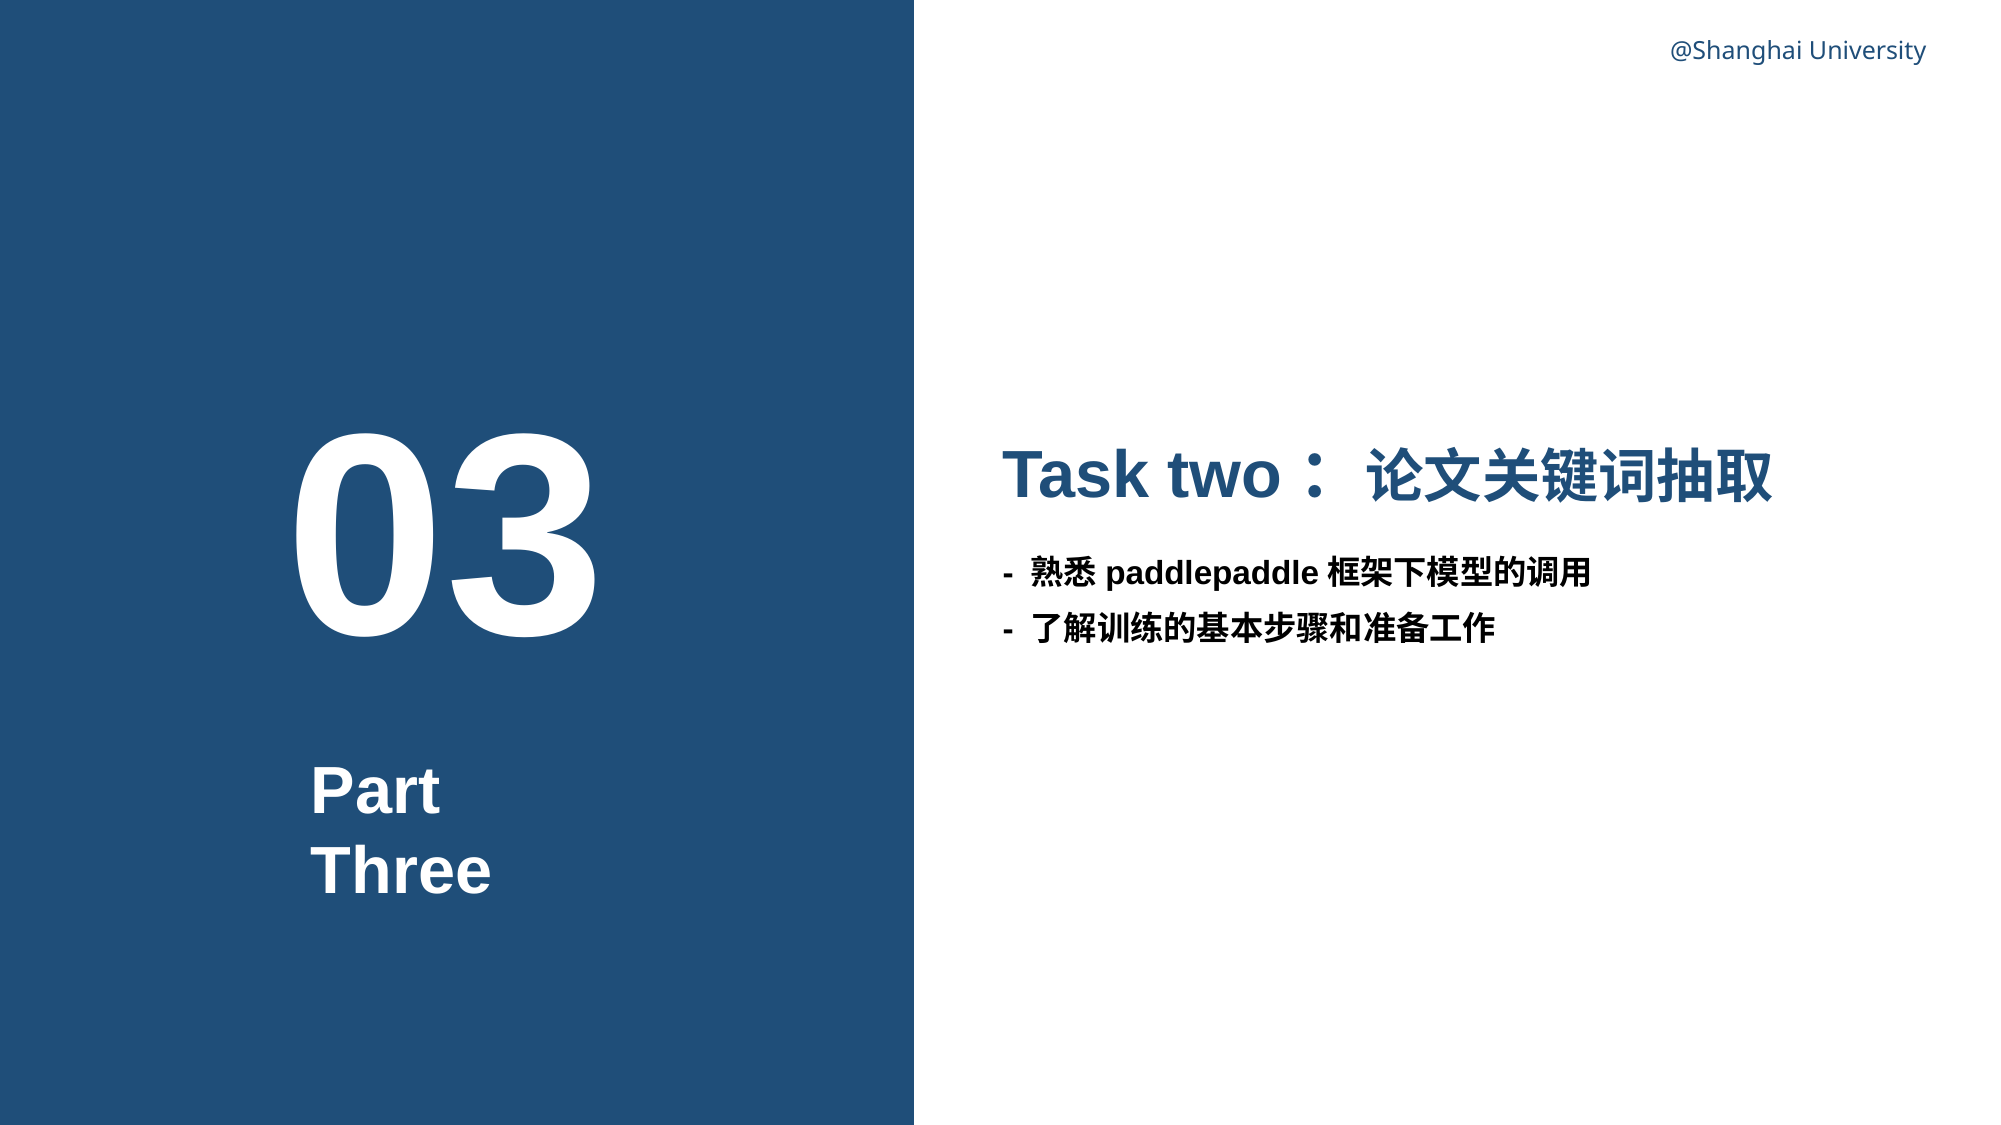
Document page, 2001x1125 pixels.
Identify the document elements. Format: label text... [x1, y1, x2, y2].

text_box 03 [270, 339, 628, 700]
text_box Part Three [295, 739, 644, 915]
text_box @Shanghai University [1655, 27, 2000, 72]
text_box [0, 0, 914, 1125]
text_box Task two：论文关键词抽取 - 熟悉paddlepaddle框架下模型的调用 - 了解训练的基本步骤和准备工作 [987, 343, 1874, 655]
